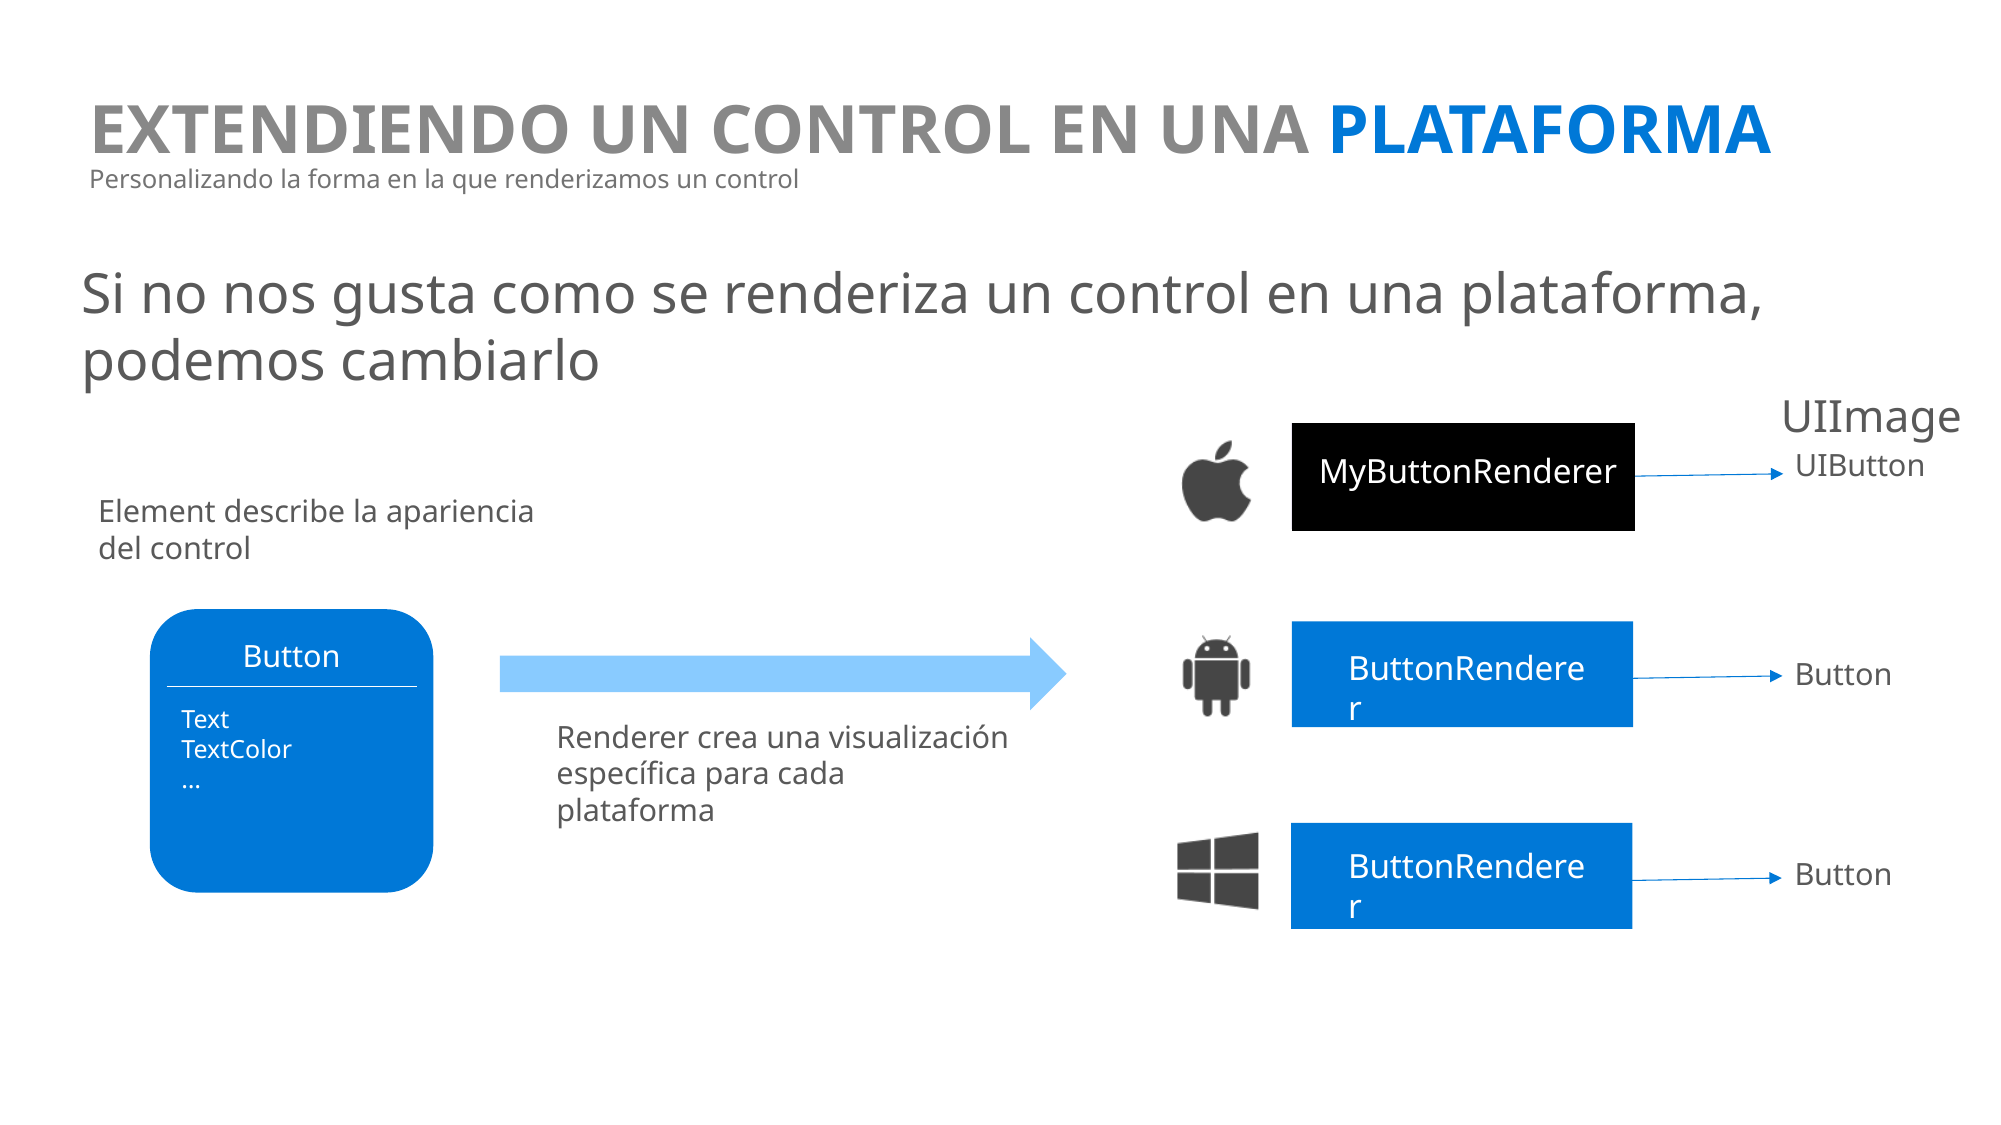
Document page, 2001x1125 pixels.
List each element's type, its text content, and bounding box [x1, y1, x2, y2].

text_box Element describe la apariencia del control [83, 484, 567, 573]
text_box Button [1779, 847, 2000, 899]
list Personalizando la forma en la que renderizamos un control [66, 144, 1836, 212]
text_box Text TextColor … [166, 695, 417, 801]
text_box Button [1779, 647, 2000, 699]
picture [1141, 795, 1294, 947]
text_box Renderer crea una visualización específica para cada plataforma [541, 710, 1025, 835]
text_box [1292, 620, 1634, 728]
text_box Si no nos gusta como se renderiza un control en una plataforma, podemos cambiarlo [66, 250, 1900, 399]
text_box UIImage [1766, 380, 1986, 449]
title EXTENDIENDO UN CONTROL EN UNA PLATAFORMA [66, 78, 1839, 188]
text_box MyButtonRenderer [1304, 442, 1640, 498]
text_box [1294, 822, 1633, 930]
text_box UIButton [1780, 439, 2000, 491]
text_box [1632, 675, 1783, 679]
picture [1141, 405, 1292, 557]
text_box ButtonRenderer [1333, 837, 1612, 972]
text_box [498, 634, 1069, 713]
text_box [1633, 473, 1784, 477]
text_box Button [187, 629, 396, 681]
text_box [148, 608, 435, 894]
text_box [1292, 423, 1635, 531]
text_box ButtonRenderer [1333, 639, 1612, 775]
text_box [1631, 877, 1782, 881]
picture [1141, 600, 1292, 752]
text_box ButtonRenderer [1323, 531, 1602, 535]
